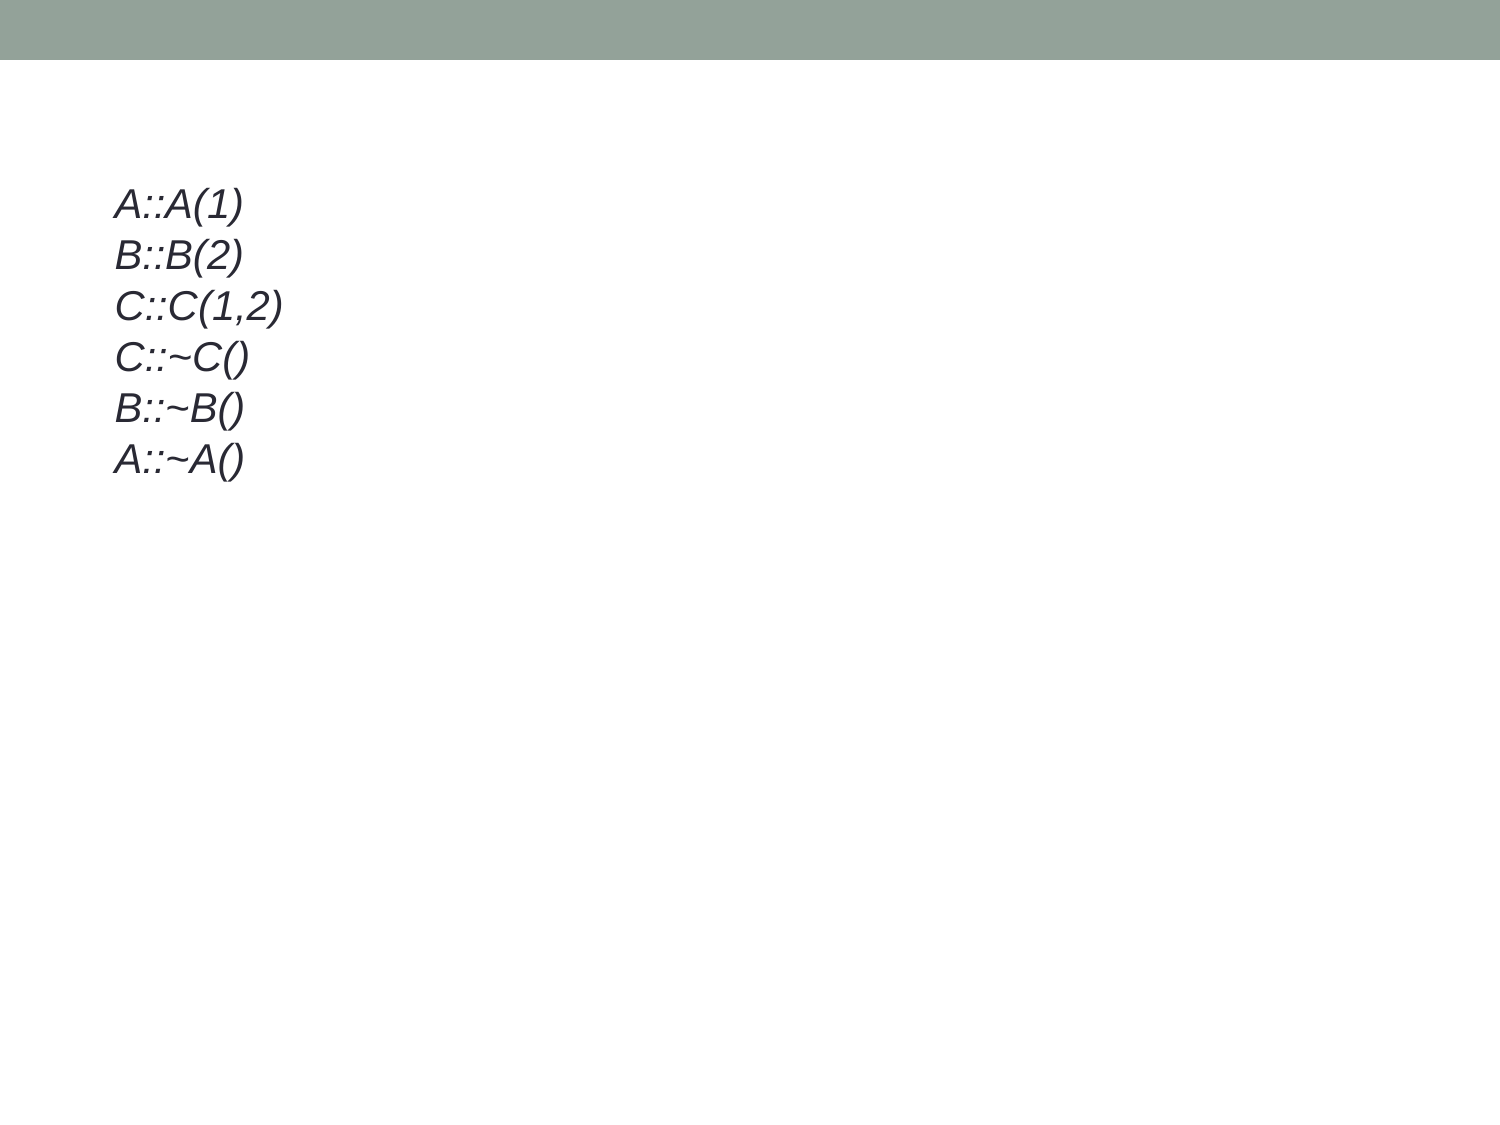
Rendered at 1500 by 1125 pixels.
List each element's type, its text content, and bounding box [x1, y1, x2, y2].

text_box A::A(1) B::B(2) C::C(1,2) C::~C() B::~B() A::~A() [99, 187, 1000, 487]
